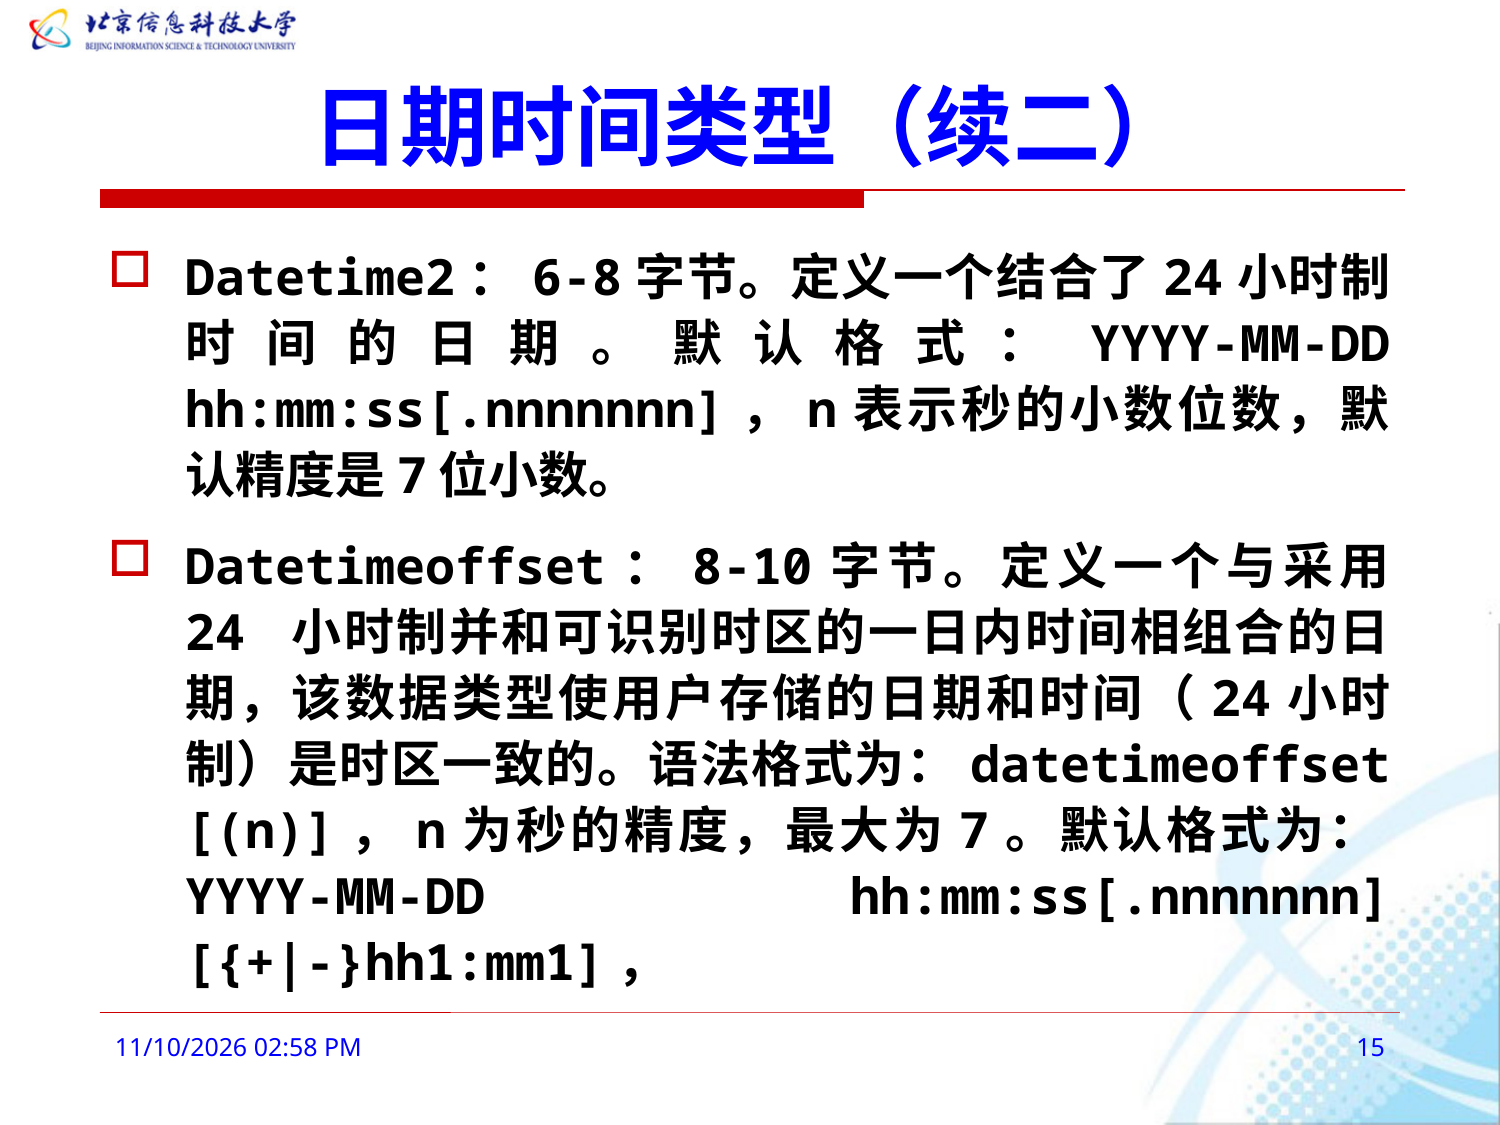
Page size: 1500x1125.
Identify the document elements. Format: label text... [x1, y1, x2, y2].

picture [0, 0, 1500, 1125]
list Datetime2：6-8字节。定义一个结合了24小时制时间的日期。默认格式：YYYY-MM-DD hh:mm:ss[.nnnnnnn]，n表示秒的小数位数，默认精度是7位小数。 Datetimeoffset：8-10字节。定义一个与采用 24 小时制并和可识别时区的一日内时间相组合的日期，该数据类型使用户存储的日期和时间（24小时制）是时区一致的。语法格式为：datetimeoffset [(n)]，n为秒的精度，最大为7。默认格式为：YYYY-MM-DD hh:mm:ss[.nnnnnnn] [{+|-}hh1:mm1]， [92, 231, 1406, 1000]
slide_number 15 [1074, 1024, 1401, 1103]
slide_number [99, 1024, 432, 1103]
title 日期时间类型（续二） [93, 49, 1407, 185]
